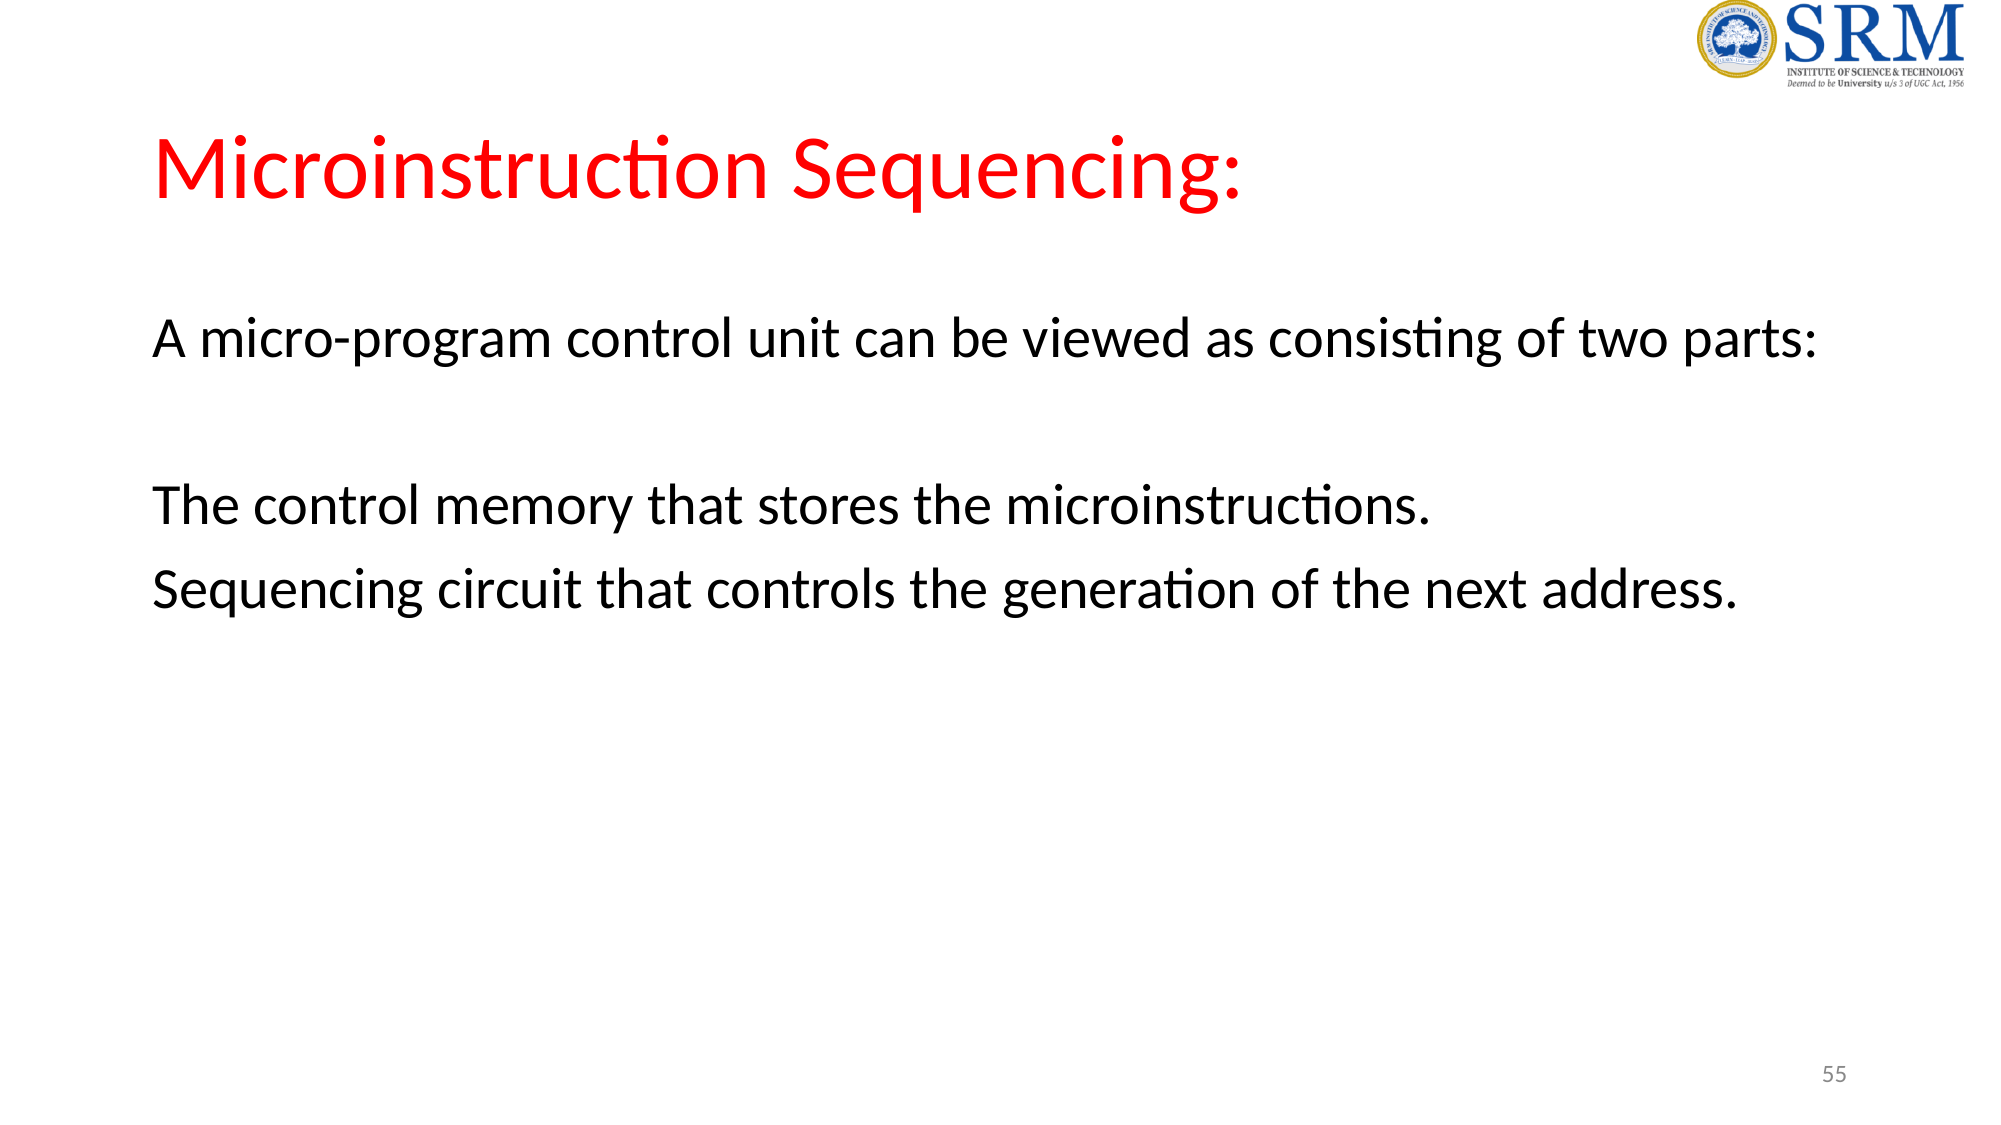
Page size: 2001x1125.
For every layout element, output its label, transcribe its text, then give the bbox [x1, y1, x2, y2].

title Microinstruction Sequencing: [137, 59, 1863, 278]
text_box ‹#› [1412, 1042, 1863, 1103]
list A micro-program control unit can be viewed as consisting of two parts: The control memory that stores the microinstructions. Sequencing circuit that controls the generation of the next address. [137, 299, 1863, 1014]
picture [1696, 0, 1964, 88]
